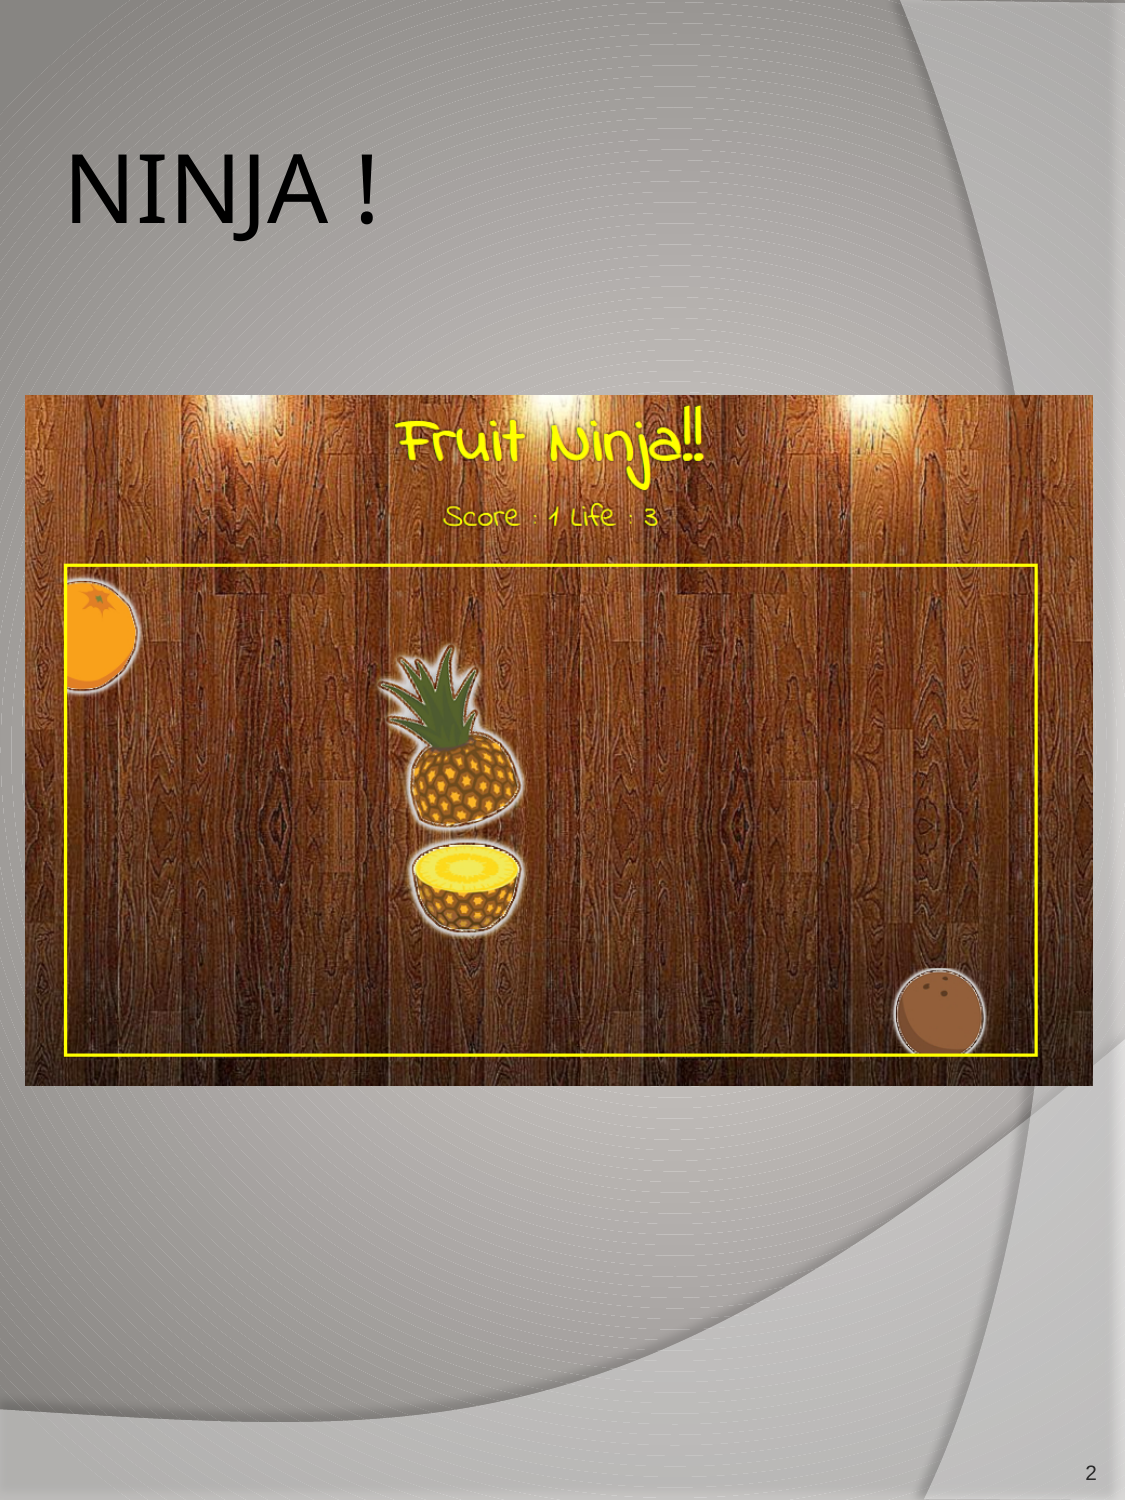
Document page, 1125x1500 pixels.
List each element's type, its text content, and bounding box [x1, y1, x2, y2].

slide_number 2 [1003, 1404, 1097, 1485]
picture [25, 395, 1093, 1087]
title NINJA ! [56, 59, 976, 311]
